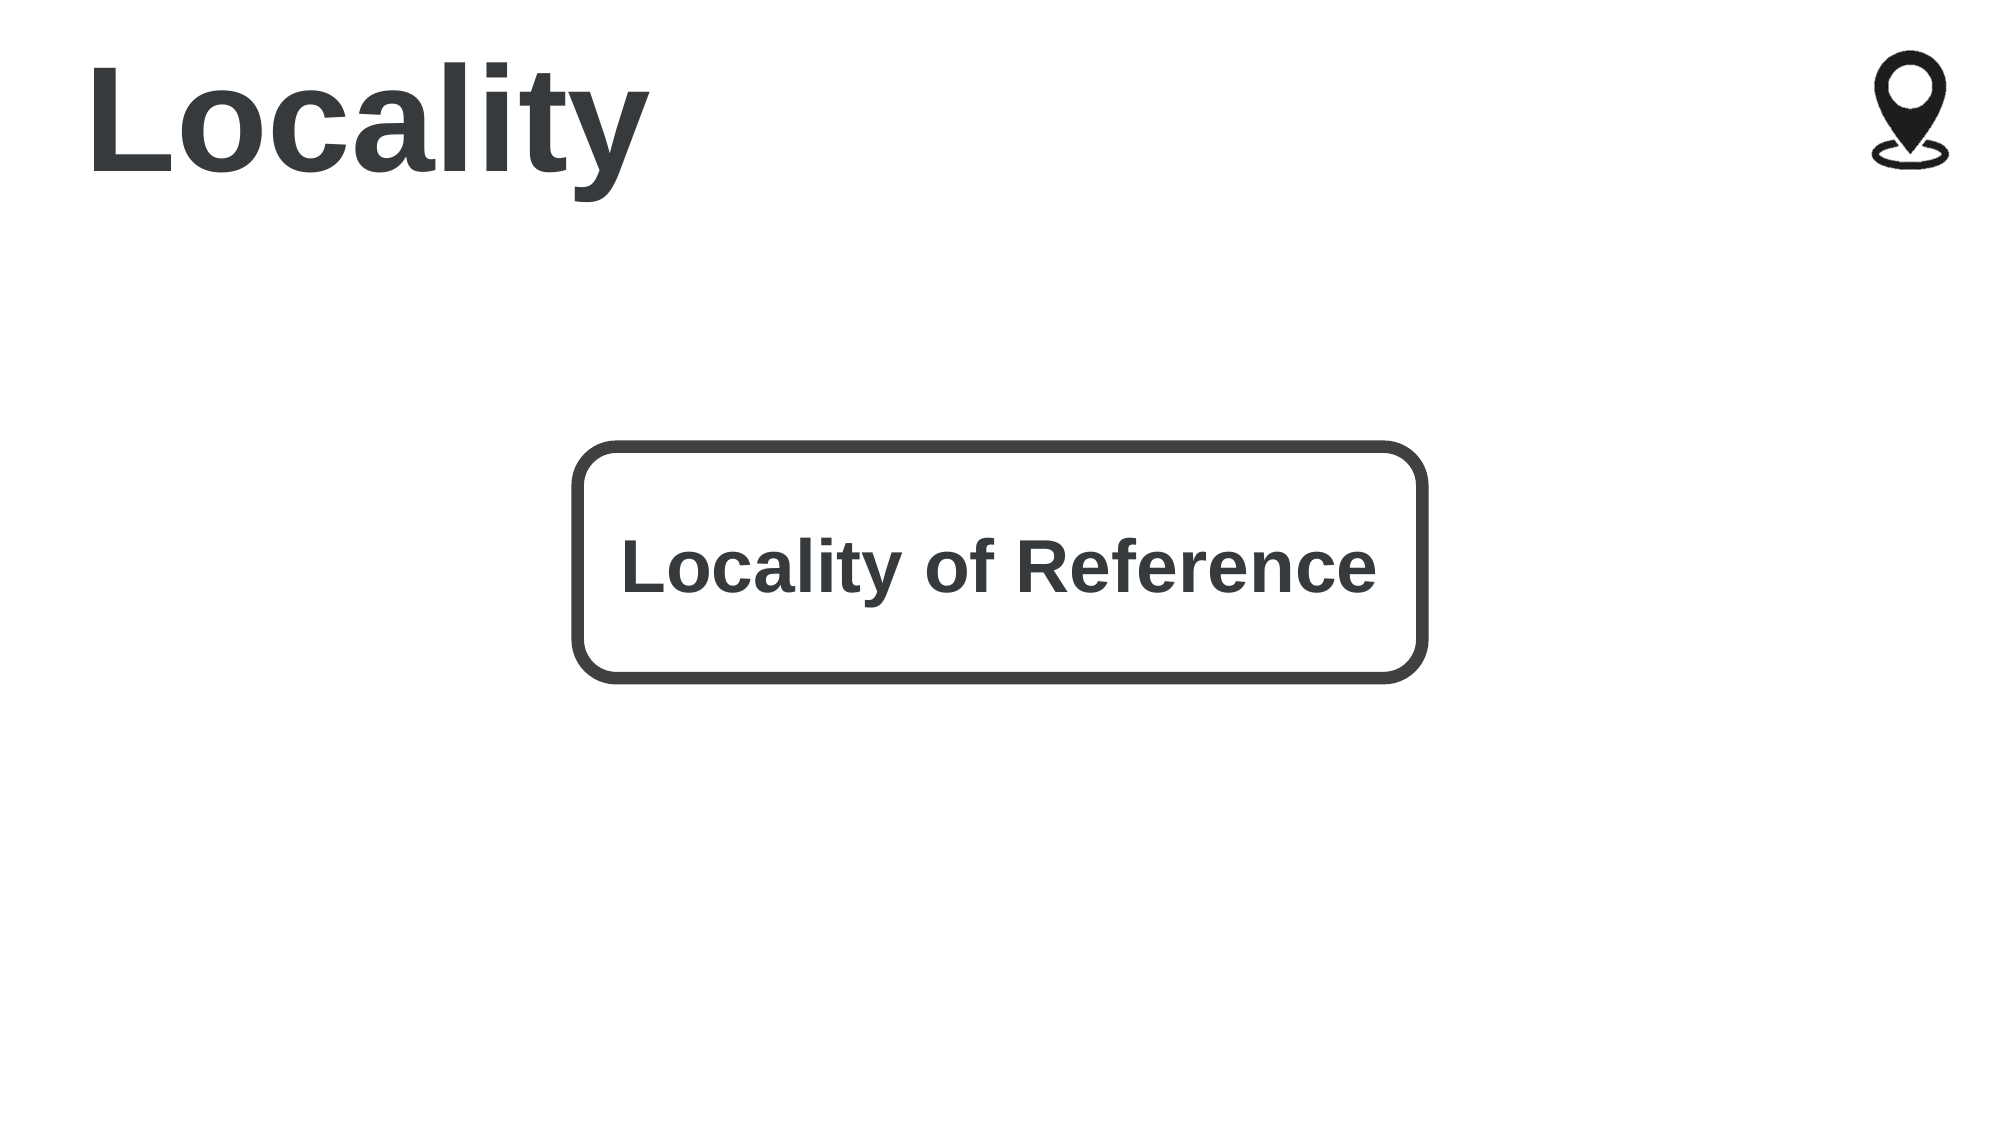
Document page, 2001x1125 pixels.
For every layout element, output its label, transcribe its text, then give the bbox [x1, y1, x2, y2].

text_box Locality [70, 13, 865, 209]
picture [1788, 0, 2000, 244]
text_box Locality of Reference [576, 445, 1424, 680]
